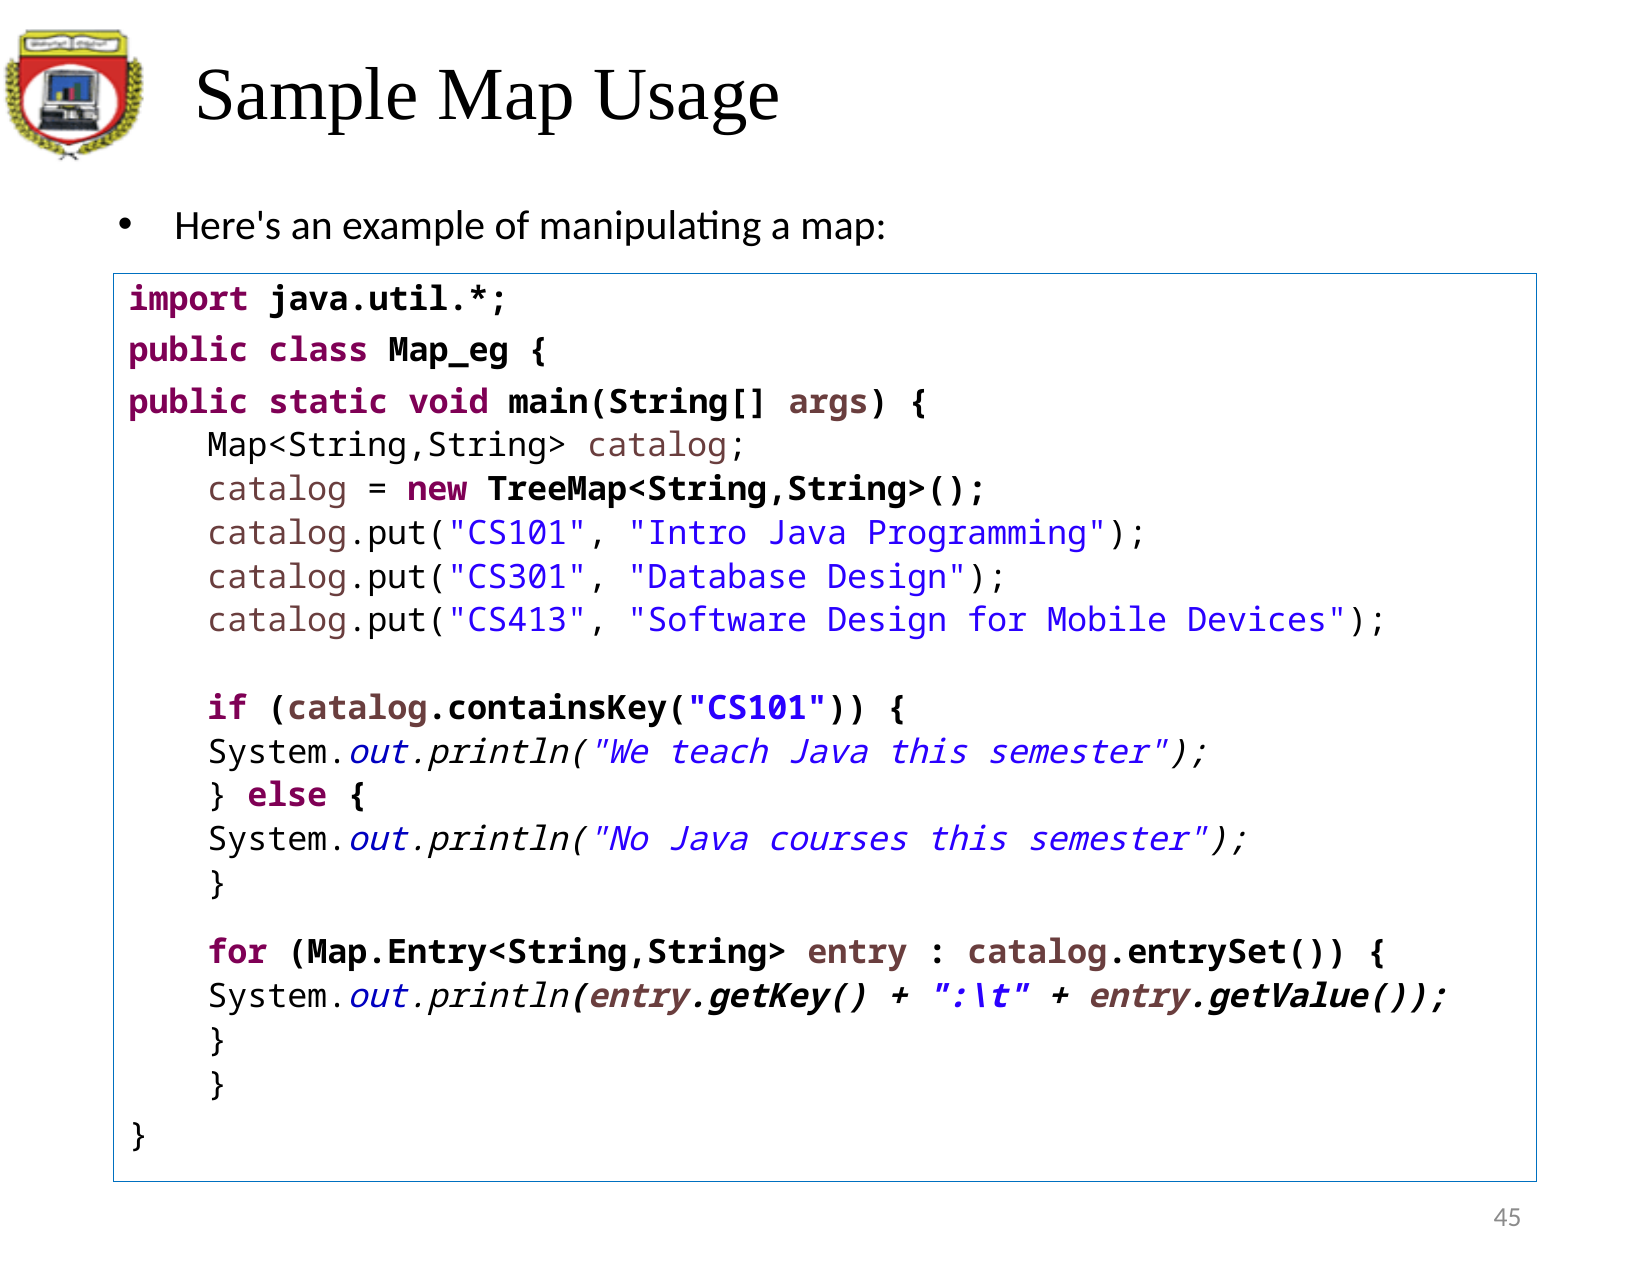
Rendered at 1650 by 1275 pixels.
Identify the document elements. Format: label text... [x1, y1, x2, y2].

text_box Here's an example of manipulating a map: [103, 165, 1059, 256]
list import java.util.*; public class Map_eg { public static void main(String[] args) { Map<String,String> catalog; catalog = new TreeMap<String,String>(); catalog.put("CS101", "Intro Java Programming"); catalog.put("CS301", "Database Design"); catalog.put("CS413", "Software Design for Mobile Devices"); if (catalog.containsKey("CS101")) { System.out.println("We teach Java this semester"); } else { System.out.println("No Java courses this semester"); } for (Map.Entry<String,String> entry : catalog.entrySet()) { System.out.println(entry.getKey() + ":\t" + entry.getValue()); } } } [113, 273, 1537, 1182]
slide_number 45 [1165, 1181, 1537, 1250]
picture [0, 9, 146, 168]
title Sample Map Usage [179, 37, 1471, 154]
